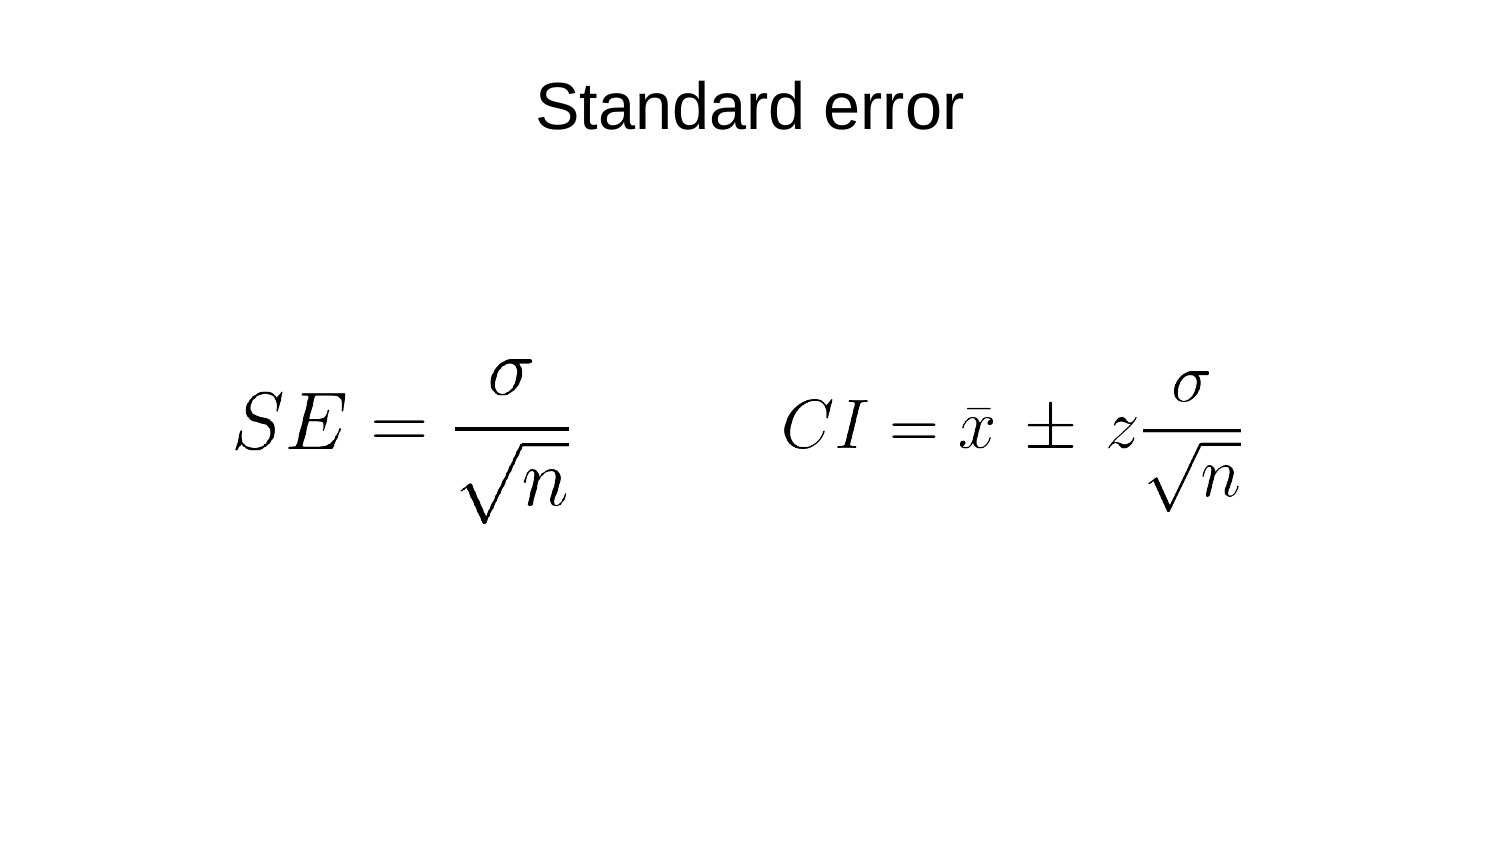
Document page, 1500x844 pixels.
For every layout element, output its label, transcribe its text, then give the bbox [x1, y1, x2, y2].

picture [783, 371, 1242, 512]
picture [235, 359, 570, 524]
title Standard error [51, 36, 1449, 160]
